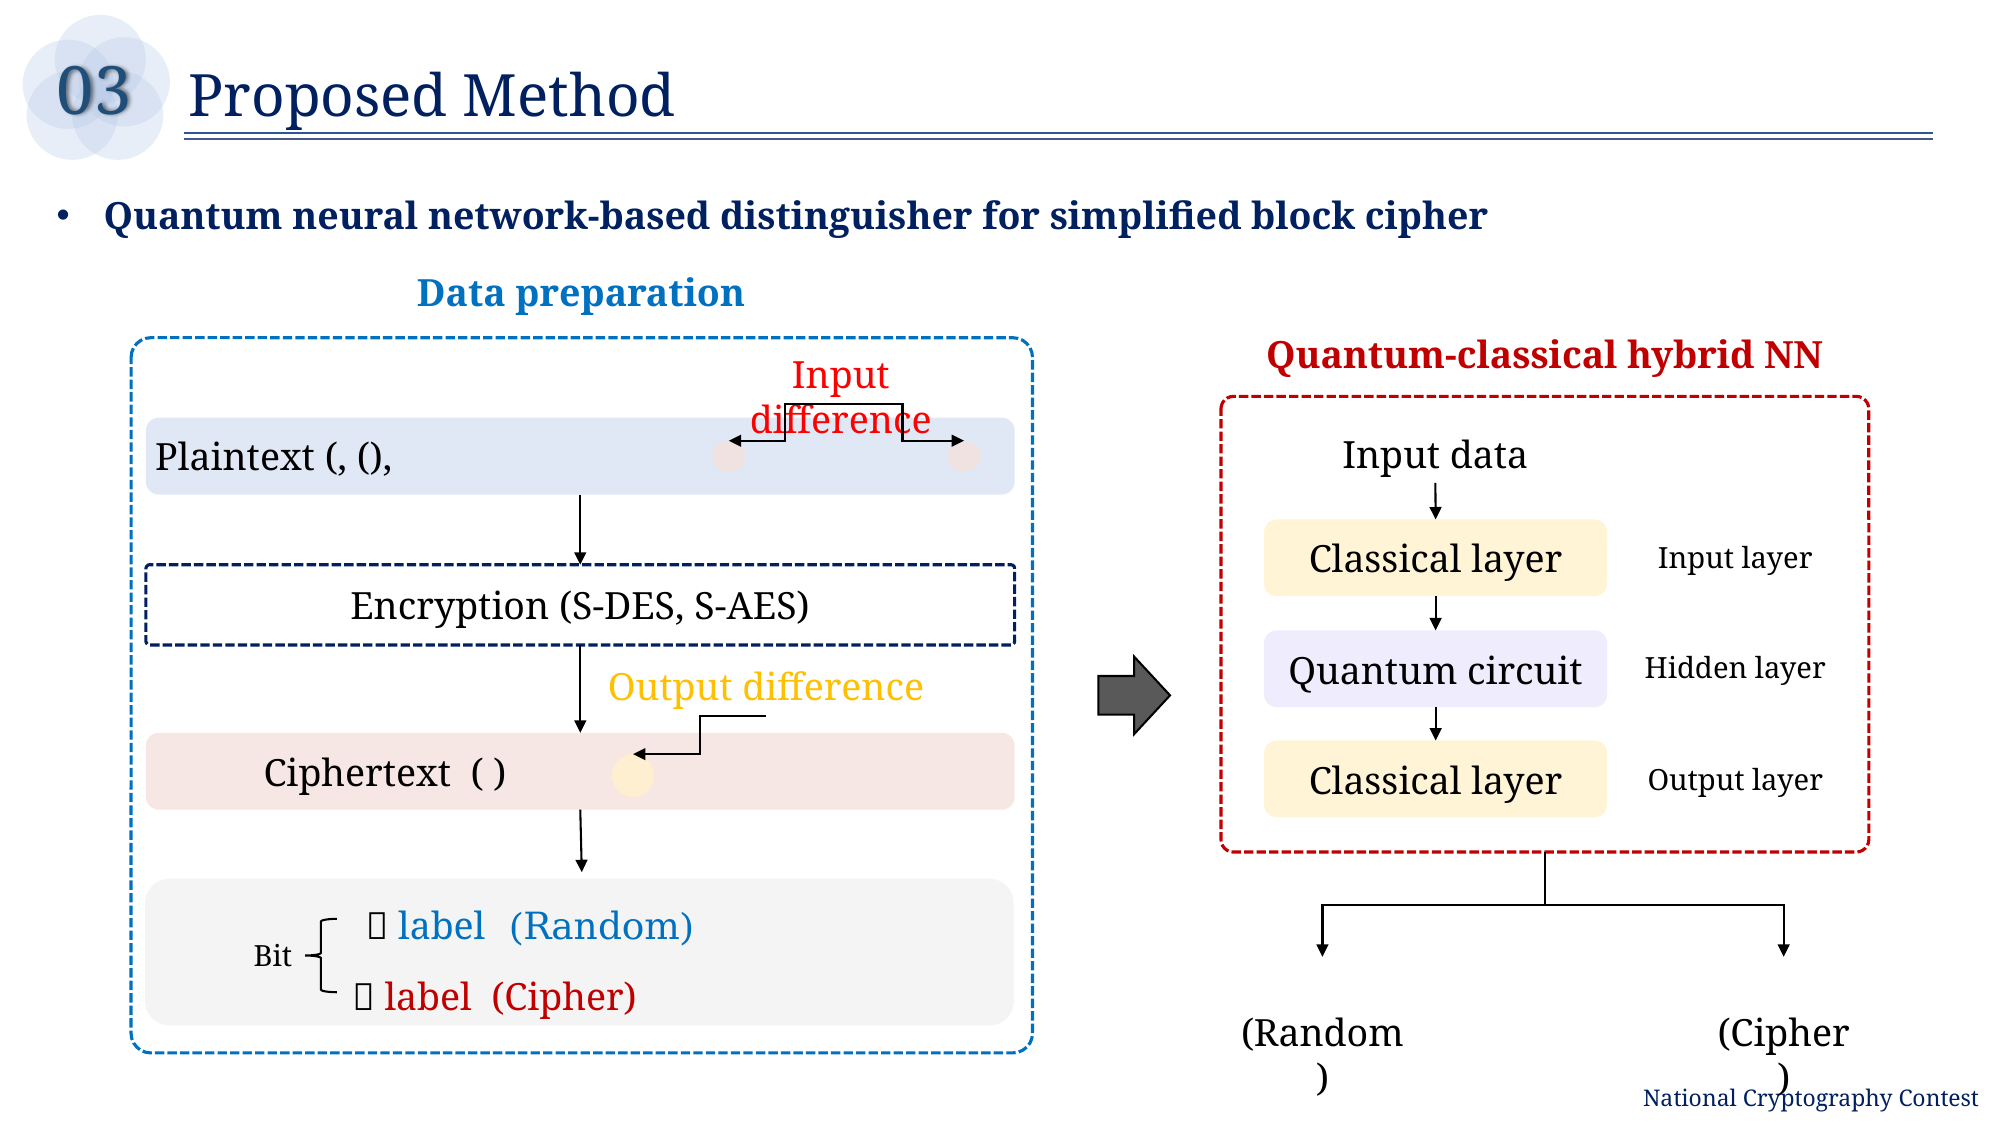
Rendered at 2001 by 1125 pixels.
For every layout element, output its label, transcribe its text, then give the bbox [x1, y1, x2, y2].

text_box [22, 14, 1934, 160]
text_box Quantum neural network-based distinguisher for simplified block cipher [41, 162, 1934, 245]
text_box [131, 261, 1869, 1063]
